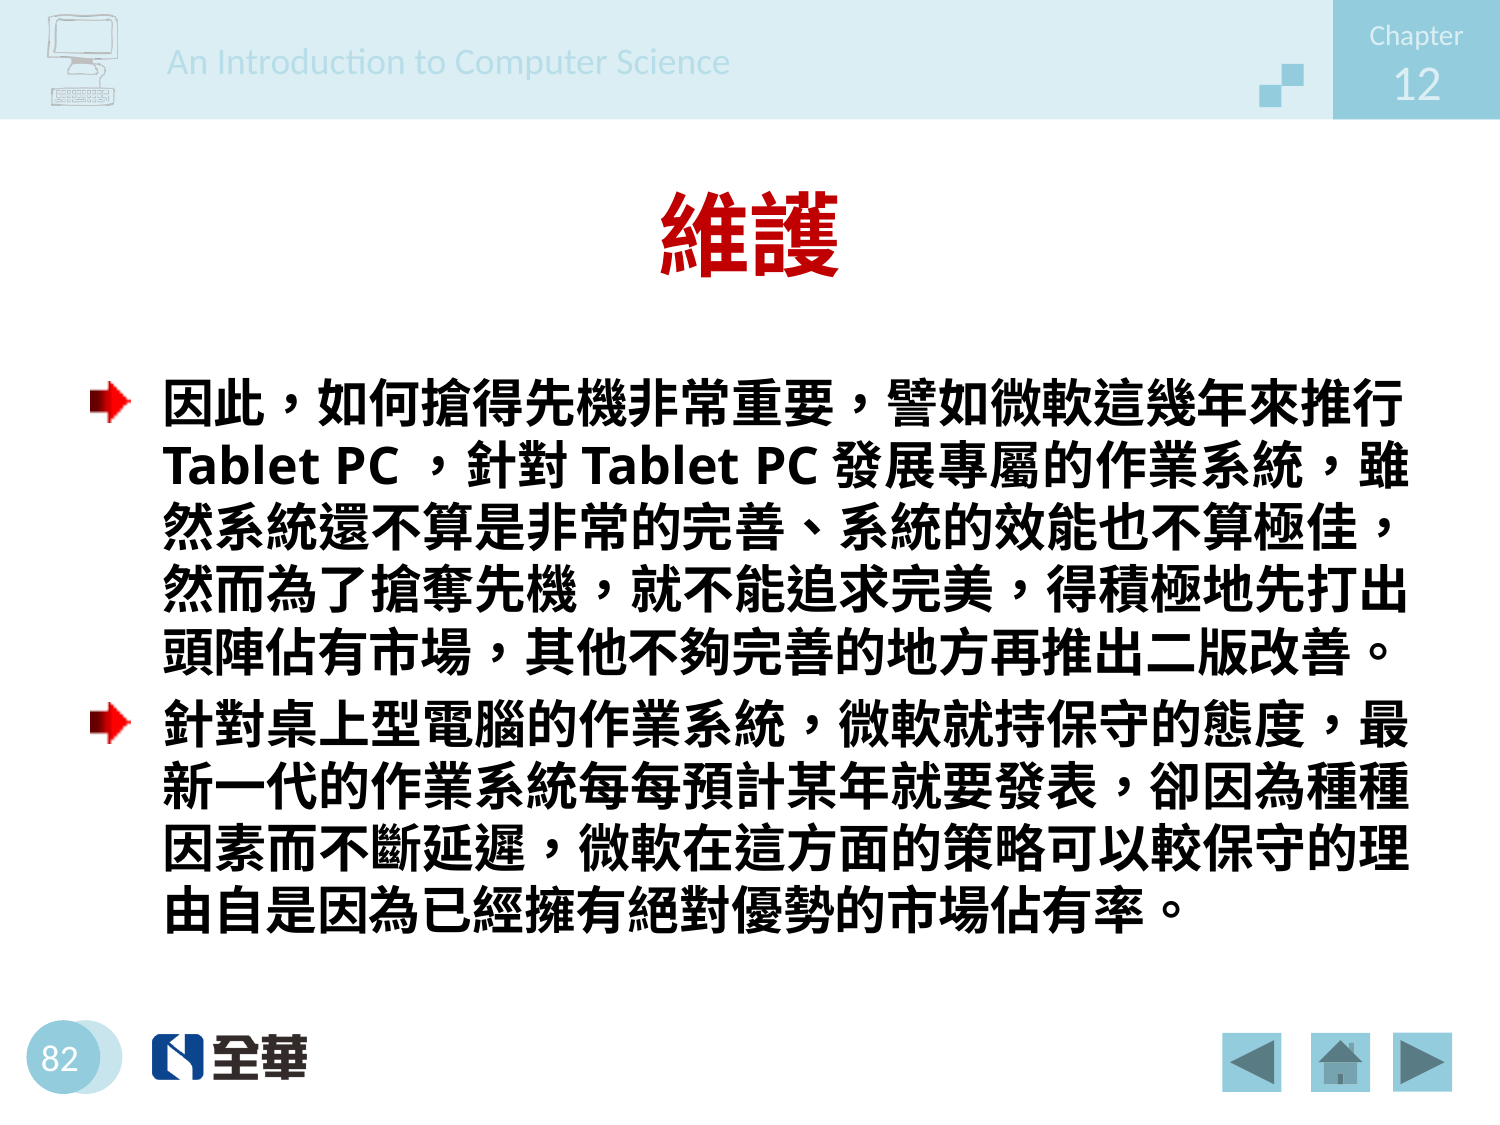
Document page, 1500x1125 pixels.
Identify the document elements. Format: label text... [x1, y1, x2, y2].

list 因此，如何搶得先機非常重要，譬如微軟這幾年來推行Tablet PC，針對Tablet PC發展專屬的作業系統，雖然系統還不算是非常的完善、系統的效能也不算極佳，然而為了搶奪先機，就不能追求完美，得積極地先打出頭陣佔有市場，其他不夠完善的地方再推出二版改善。 針對桌上型電腦的作業系統，微軟就持保守的態度，最新一代的作業系統每每預計某年就要發表，卻因為種種因素而不斷延遲，微軟在這方面的策略可以較保守的理由自是因為已經擁有絕對優勢的市場佔有率。 [75, 363, 1425, 1005]
picture [90, 702, 131, 744]
picture [90, 381, 131, 423]
title 維護 [75, 138, 1425, 327]
picture [152, 1034, 307, 1080]
picture [47, 14, 118, 106]
